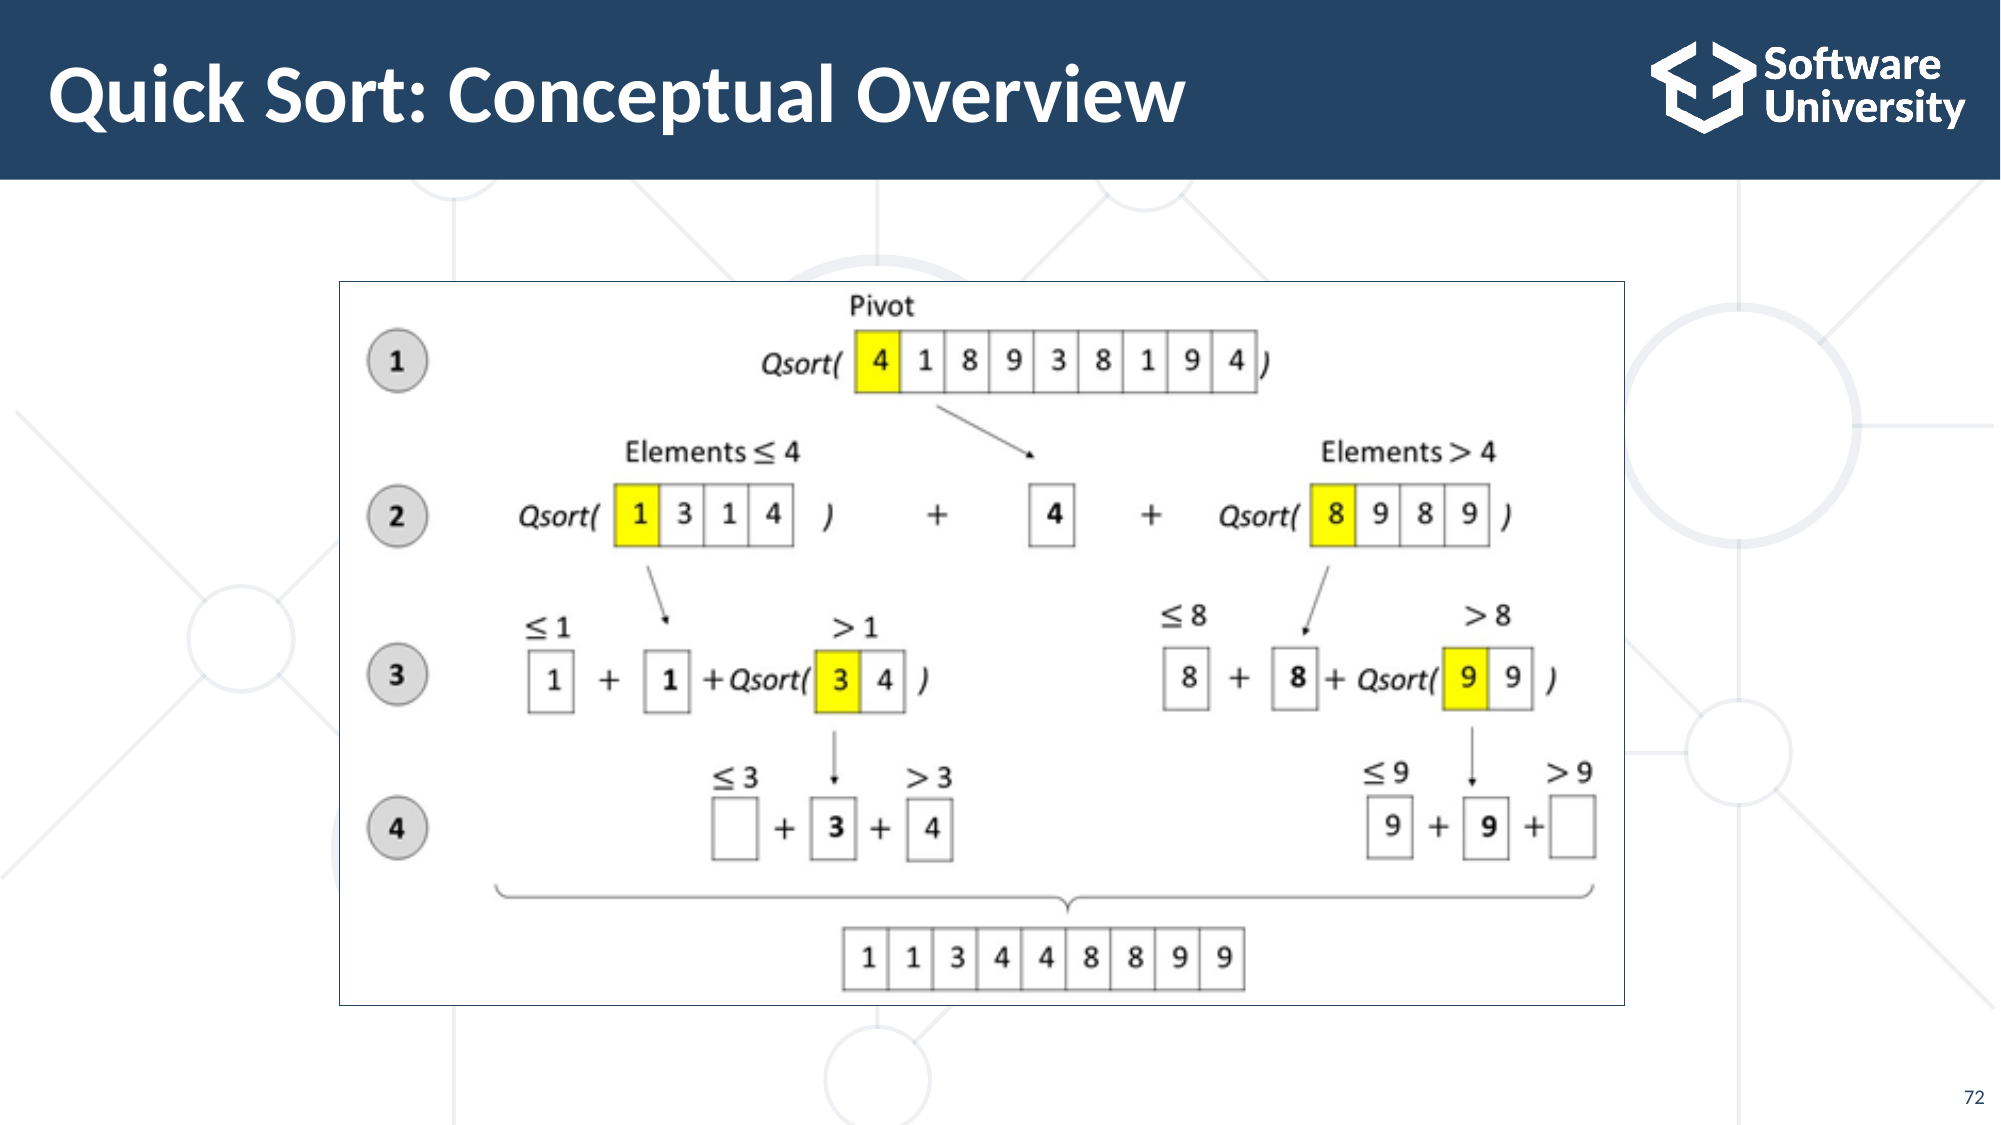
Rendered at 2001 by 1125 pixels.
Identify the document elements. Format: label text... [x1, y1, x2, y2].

picture [339, 281, 1626, 1006]
picture [1651, 41, 1966, 134]
slide_number 72 [1939, 1067, 2000, 1117]
title Quick Sort: Conceptual Overview [31, 16, 1625, 162]
